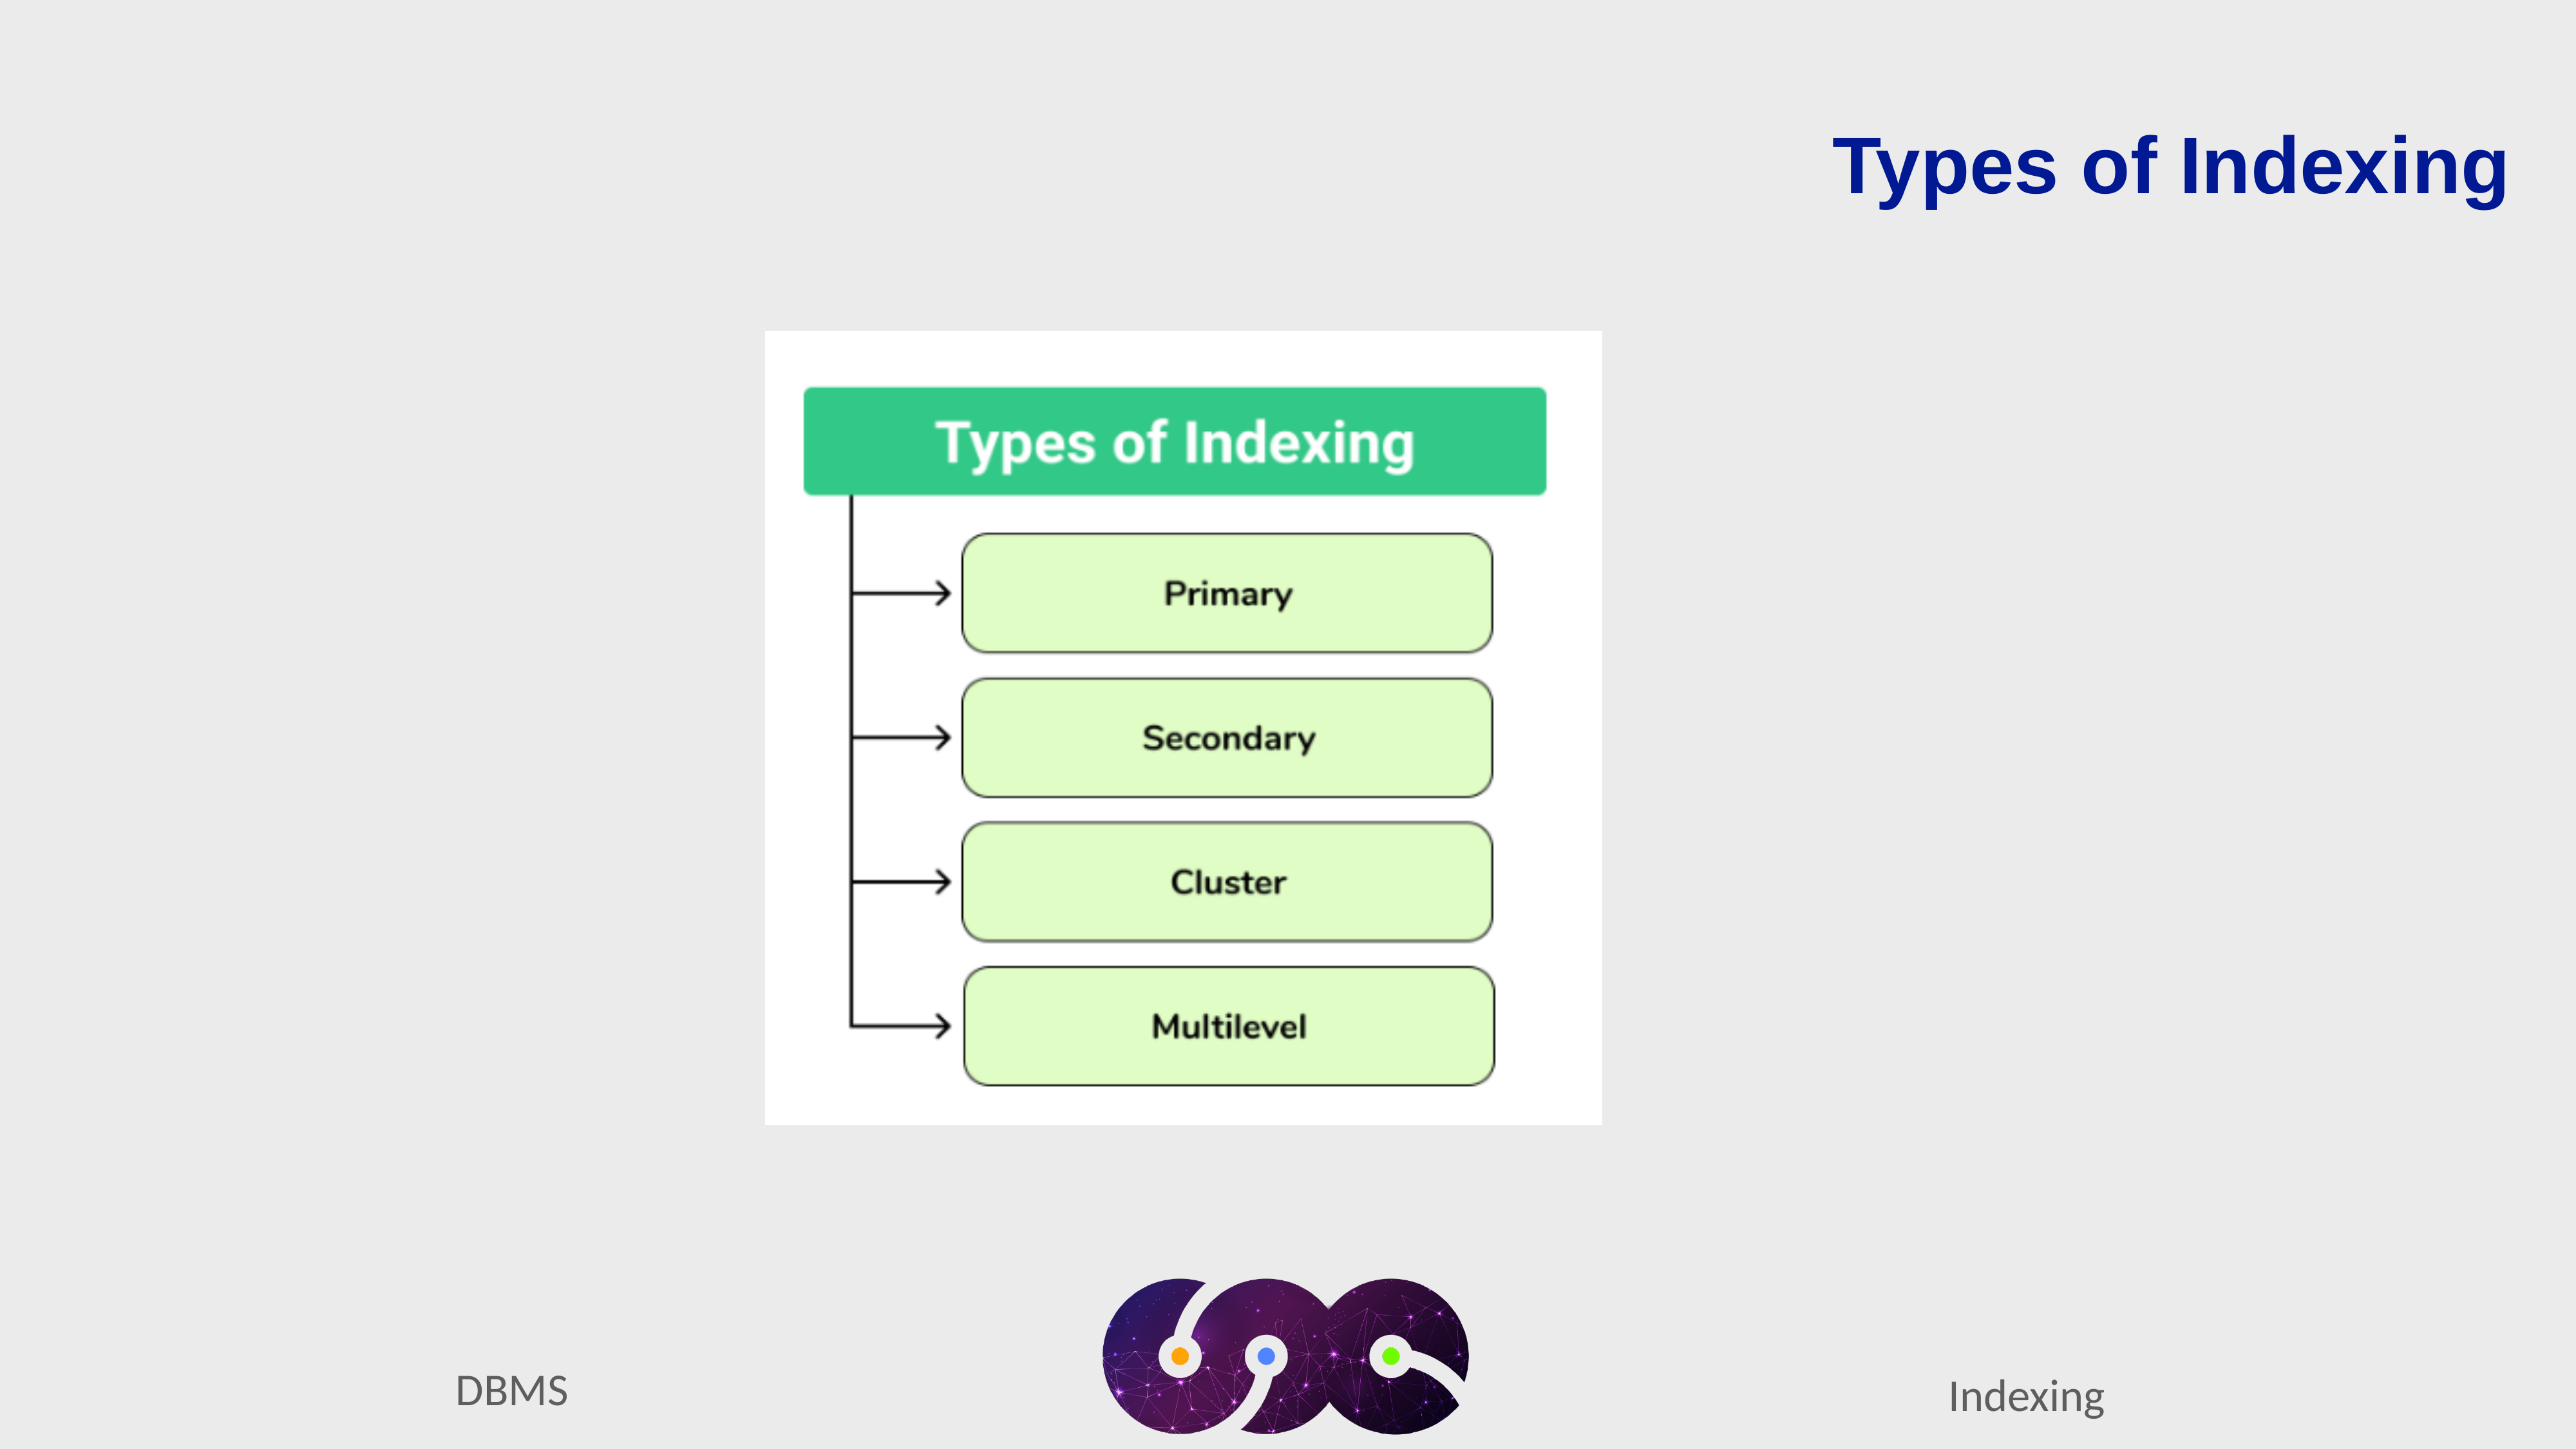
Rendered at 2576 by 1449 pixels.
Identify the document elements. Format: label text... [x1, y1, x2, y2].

picture [1093, 1267, 1483, 1449]
text_box Types of Indexing [149, 108, 2516, 215]
picture [765, 331, 1602, 1125]
